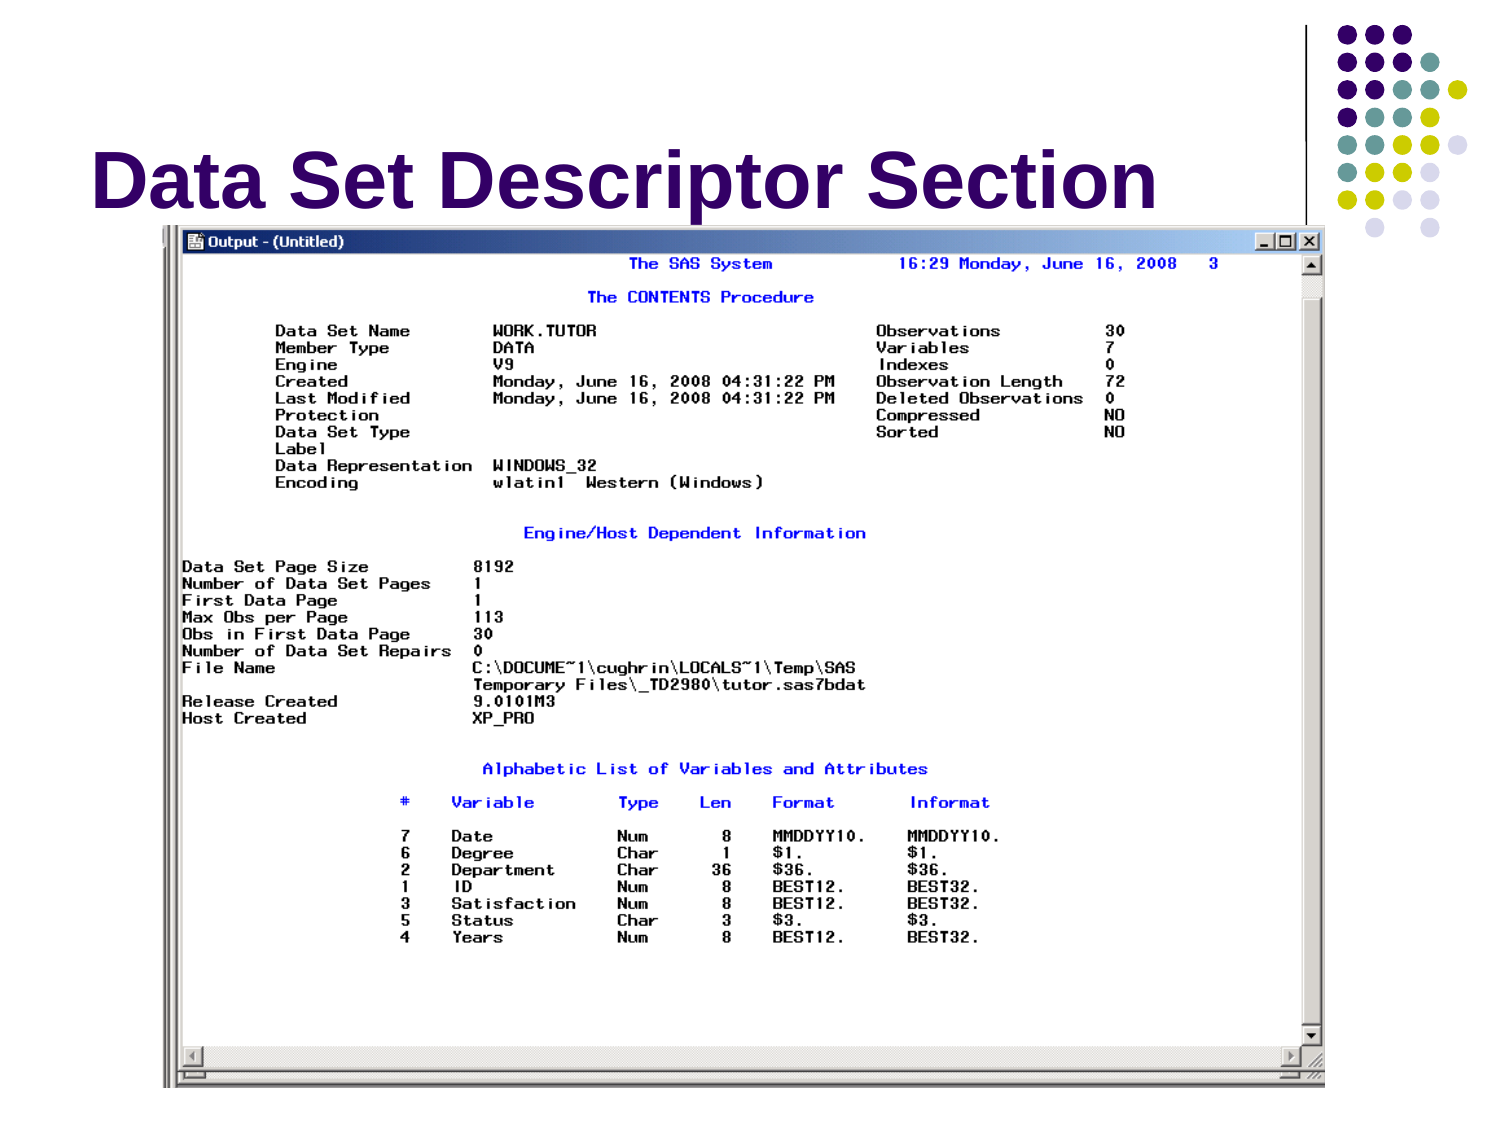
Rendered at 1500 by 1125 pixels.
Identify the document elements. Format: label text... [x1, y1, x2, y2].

picture [162, 224, 1326, 1088]
title Data Set Descriptor Section [74, 19, 1313, 233]
